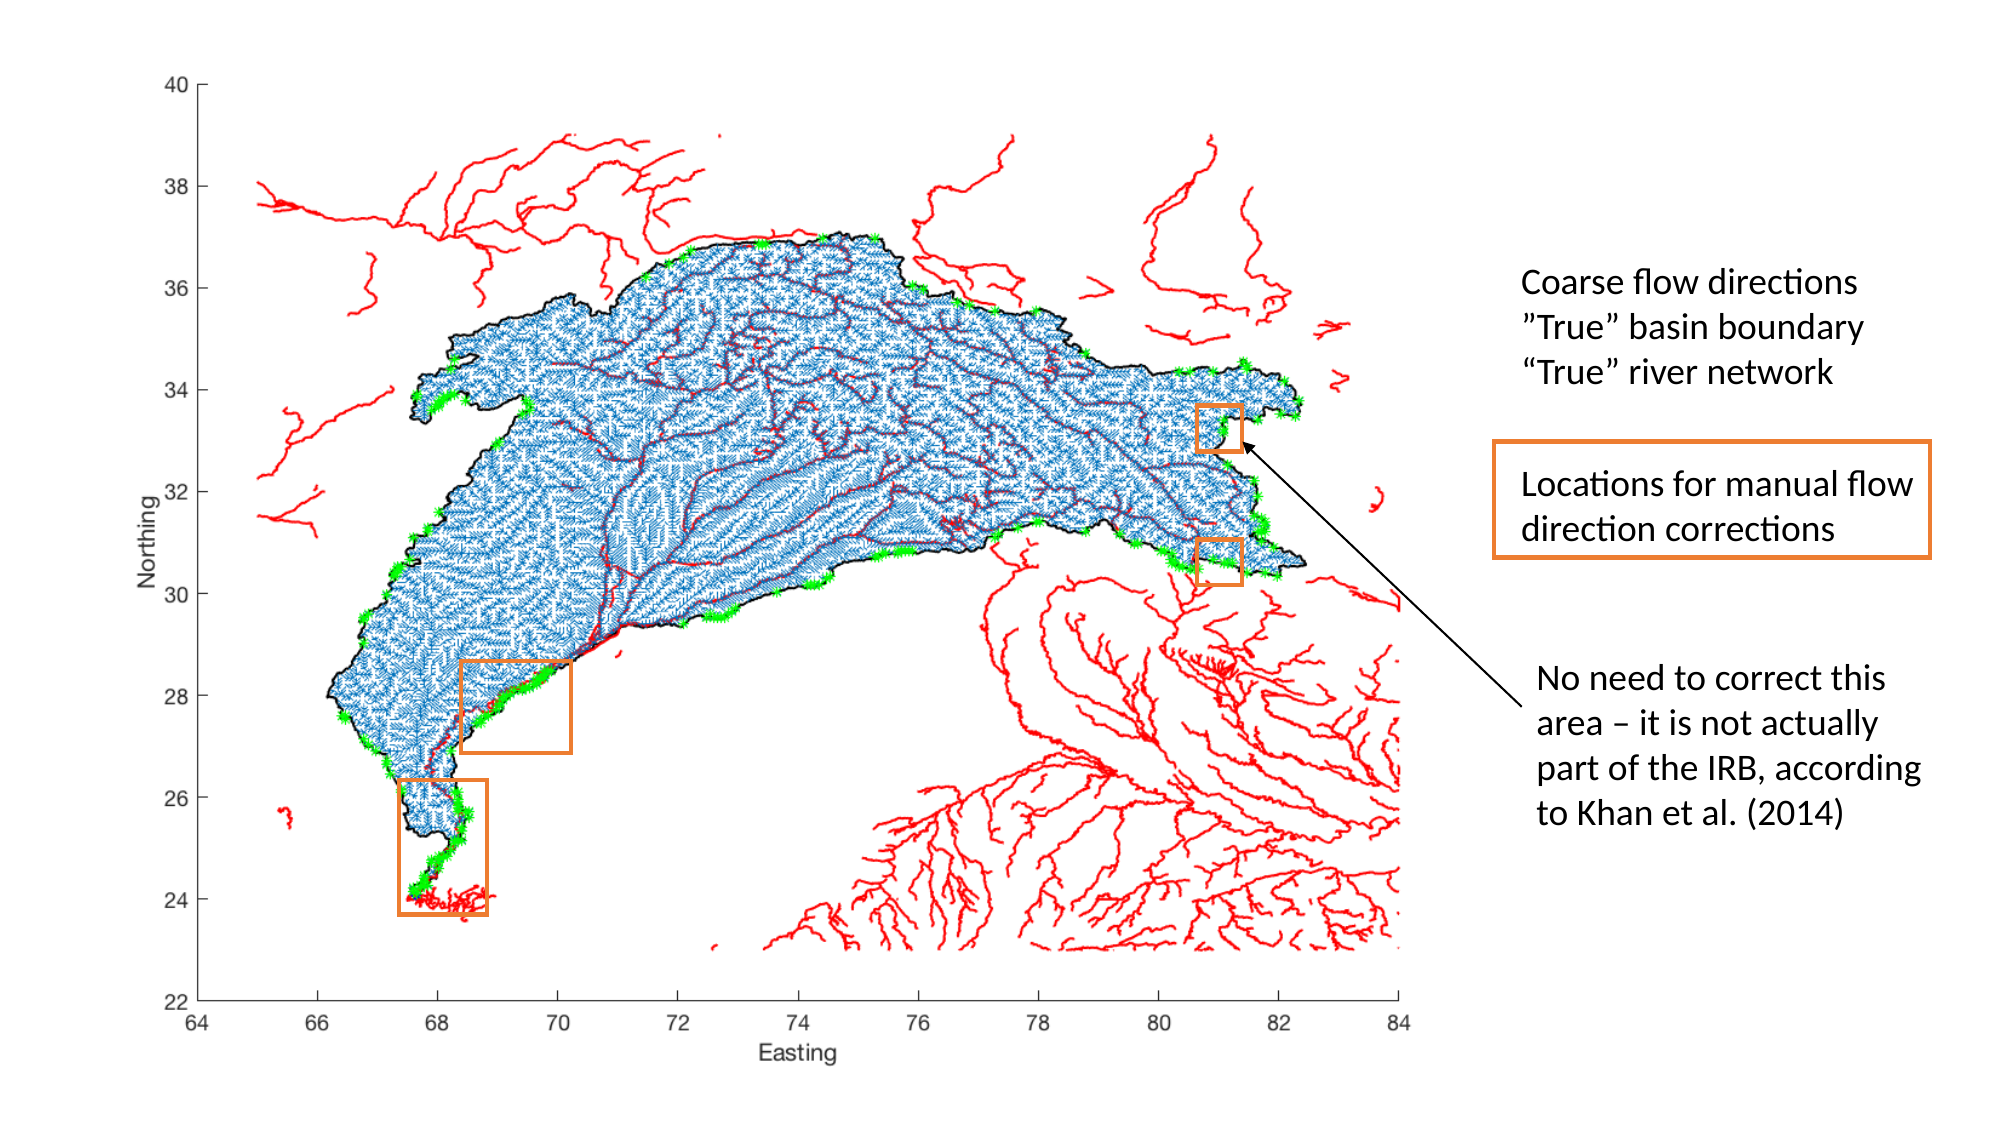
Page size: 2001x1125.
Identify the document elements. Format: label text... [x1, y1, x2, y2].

text_box No need to correct this area – it is not actually part of the IRB, according to Khan et al. (2014) [1547, 645, 1946, 841]
text_box [1547, 441, 1931, 558]
text_box Coarse flow directions ”True” basin boundary “True” river network [1547, 249, 1930, 400]
text_box Locations for manual flow direction corrections [1547, 451, 1930, 557]
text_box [1242, 441, 1522, 707]
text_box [0, 0, 1547, 1125]
